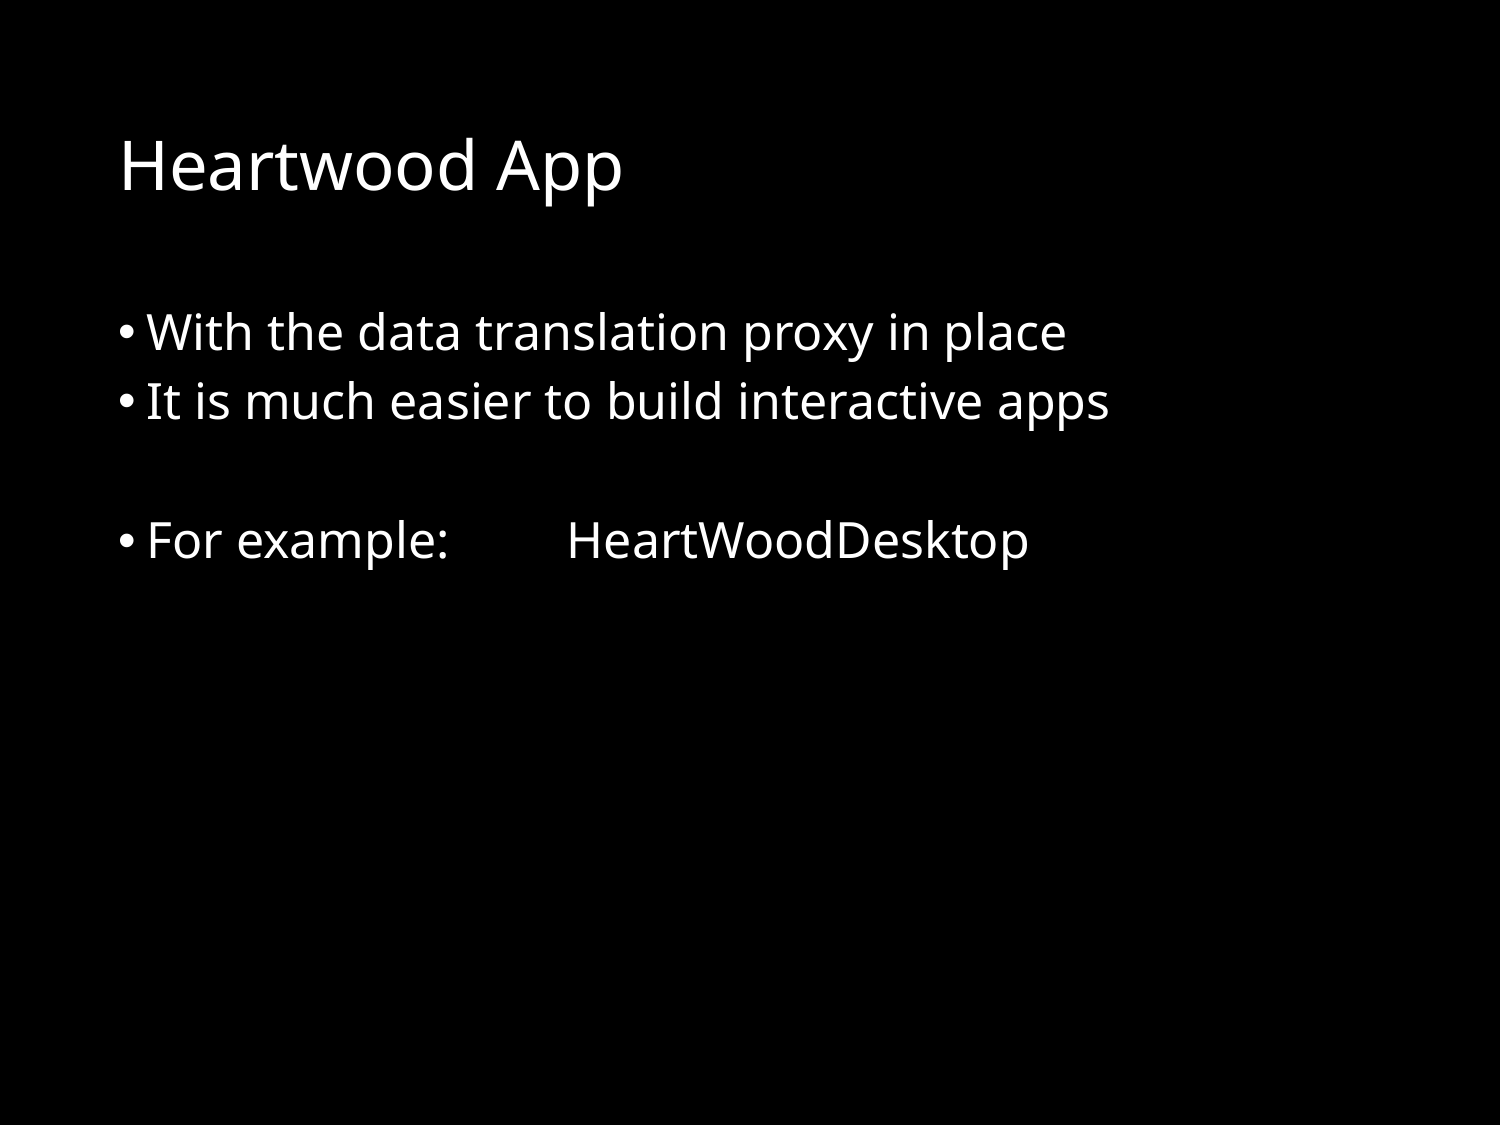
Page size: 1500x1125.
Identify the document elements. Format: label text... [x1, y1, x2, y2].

title Heartwood App [103, 59, 1397, 278]
list With the data translation proxy in place It is much easier to build interactive apps For example: HeartWoodDesktop [103, 299, 1397, 1014]
